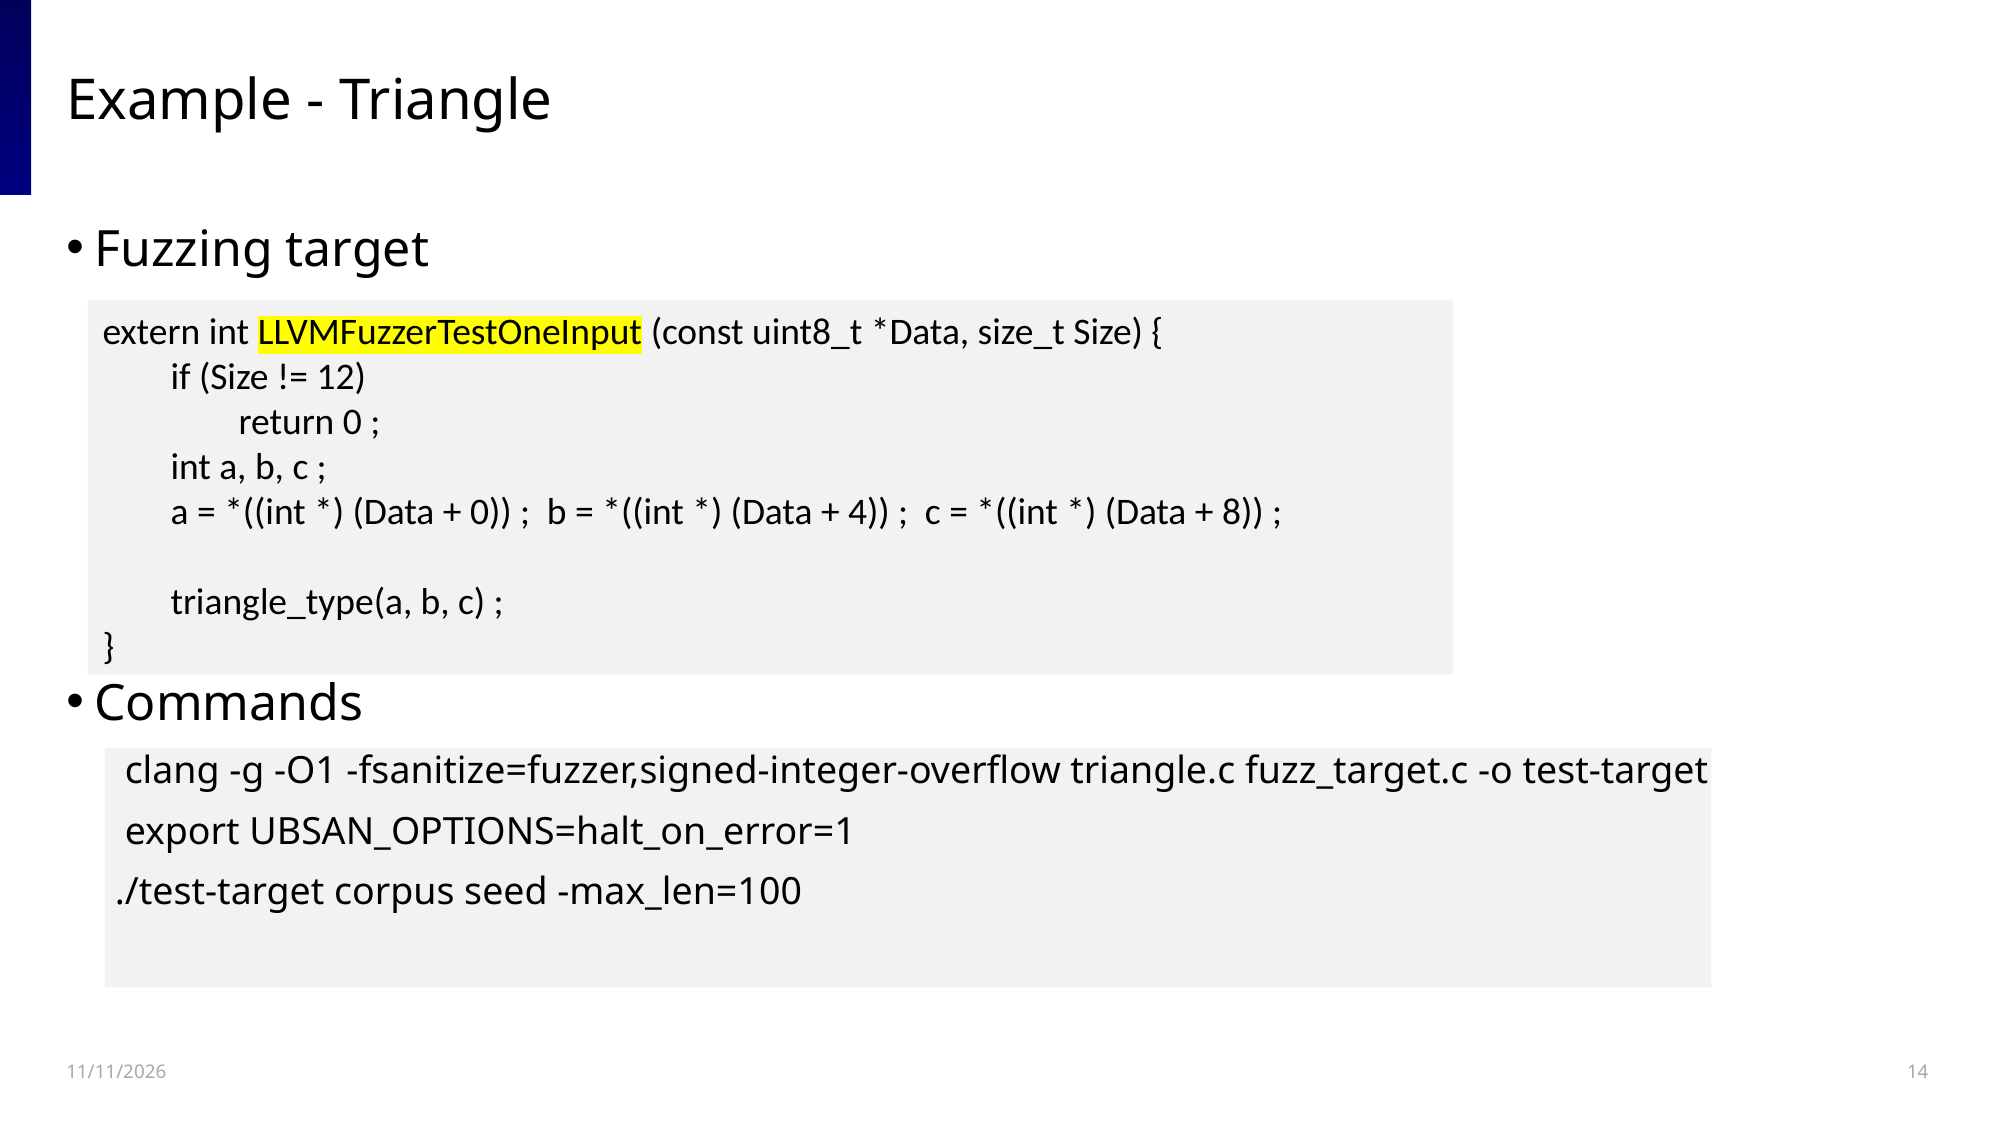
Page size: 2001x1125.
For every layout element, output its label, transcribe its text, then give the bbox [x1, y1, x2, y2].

text_box extern int LLVMFuzzerTestOneInput (const uint8_t *Data, size_t Size) { if (Size != 12) return 0 ; int a, b, c ; a = *((int *) (Data + 0)) ; b = *((int *) (Data + 4)) ; c = *((int *) (Data + 8)) ; triangle_type(a, b, c) ; } [87, 299, 1453, 675]
title Example - Triangle [51, 30, 1949, 172]
slide_number 14 [1733, 1042, 1949, 1103]
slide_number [51, 1042, 267, 1103]
list Fuzzing target Commands clang -g -O1 -fsanitize=fuzzer,signed-integer-overflow triangle.c fuzz_target.c -o test-target export UBSAN_OPTIONS=halt_on_error=1 ./test-target corpus seed -max_len=100 [51, 208, 1949, 1017]
